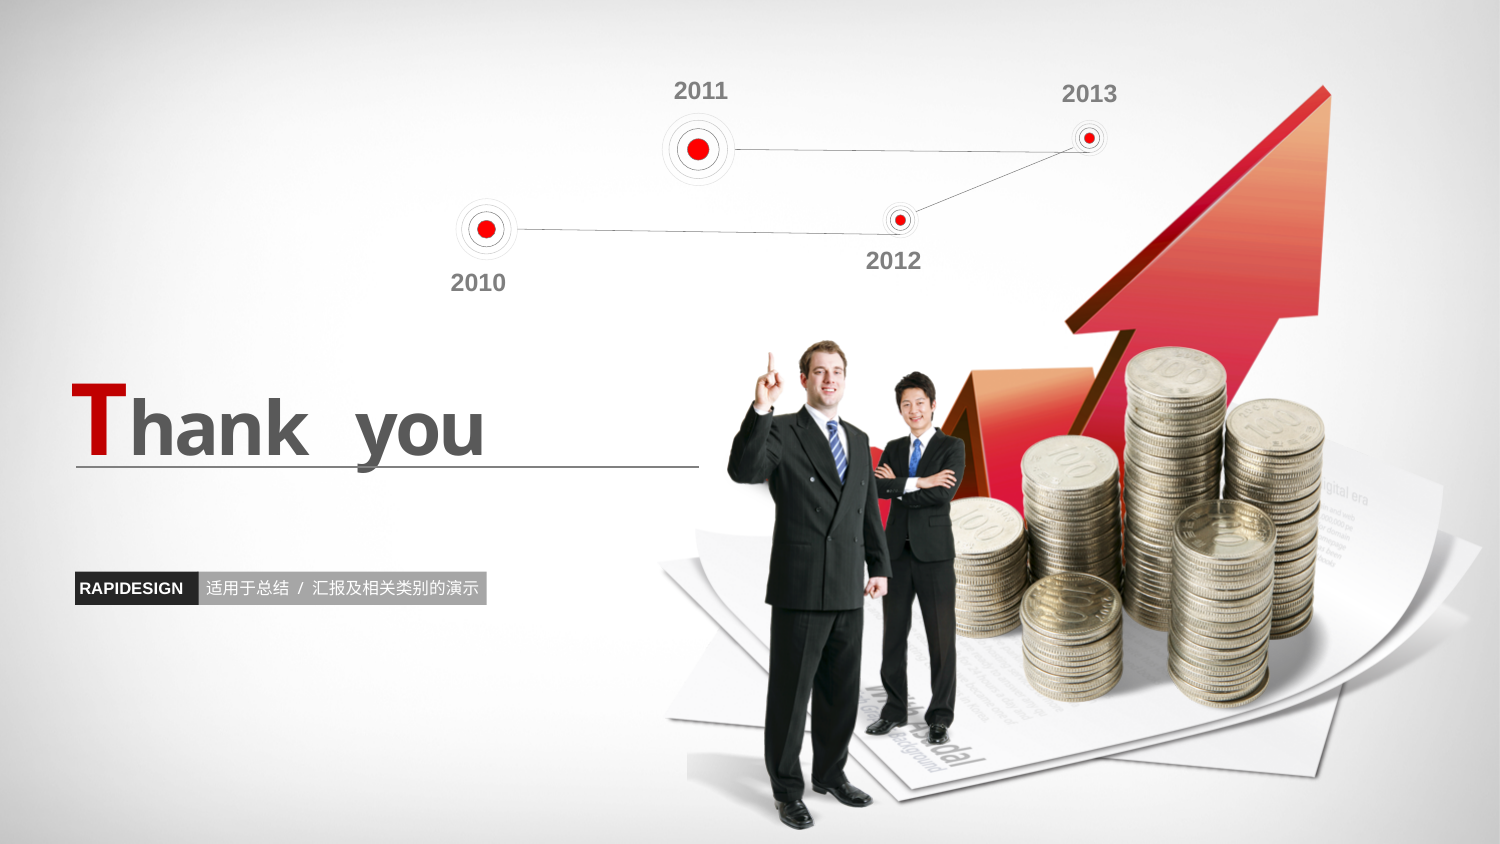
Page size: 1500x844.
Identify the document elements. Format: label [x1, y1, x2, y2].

picture [0, 0, 1500, 844]
text_box [62, 570, 496, 614]
text_box [55, 347, 700, 485]
